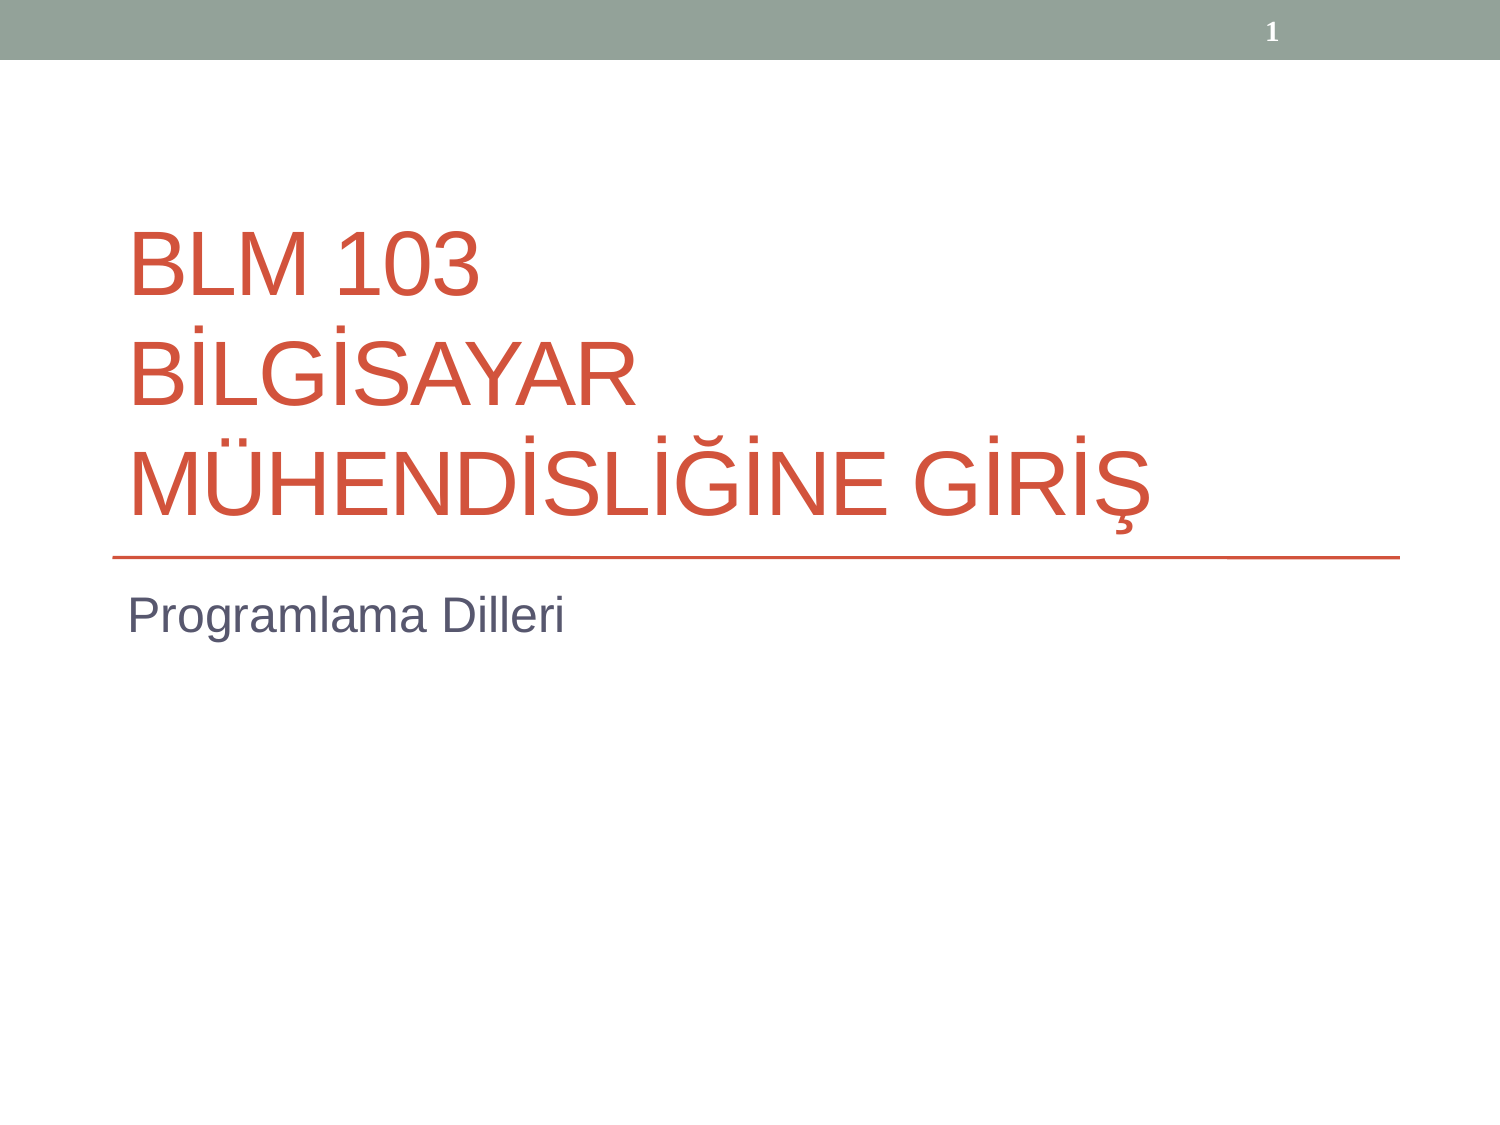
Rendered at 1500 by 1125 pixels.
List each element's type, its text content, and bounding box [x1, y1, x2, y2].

title BLM 103 Bilgisayar Mühendisliğine Giriş [112, 224, 1400, 542]
subtitle Programlama Dilleri [112, 575, 1163, 863]
slide_number 1 [1250, 3, 1425, 57]
